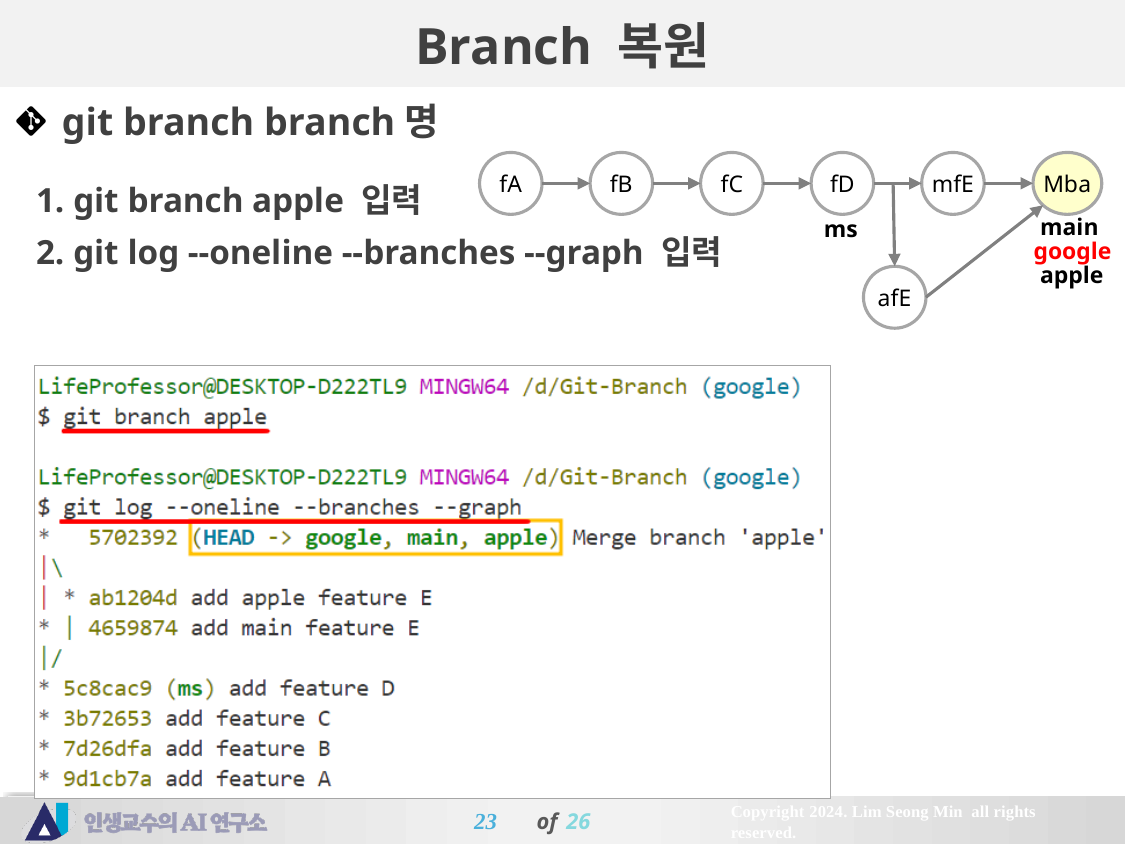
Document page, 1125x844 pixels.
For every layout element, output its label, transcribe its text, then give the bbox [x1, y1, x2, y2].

picture [15, 105, 47, 137]
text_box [479, 152, 1123, 329]
list git branch branch명 [0, 89, 1125, 157]
picture [21, 365, 831, 844]
list 1. git branch apple 입력 2. git log --oneline --branches --graph 입력 [21, 159, 1125, 422]
list Branch 복원 [0, 1, 1125, 89]
